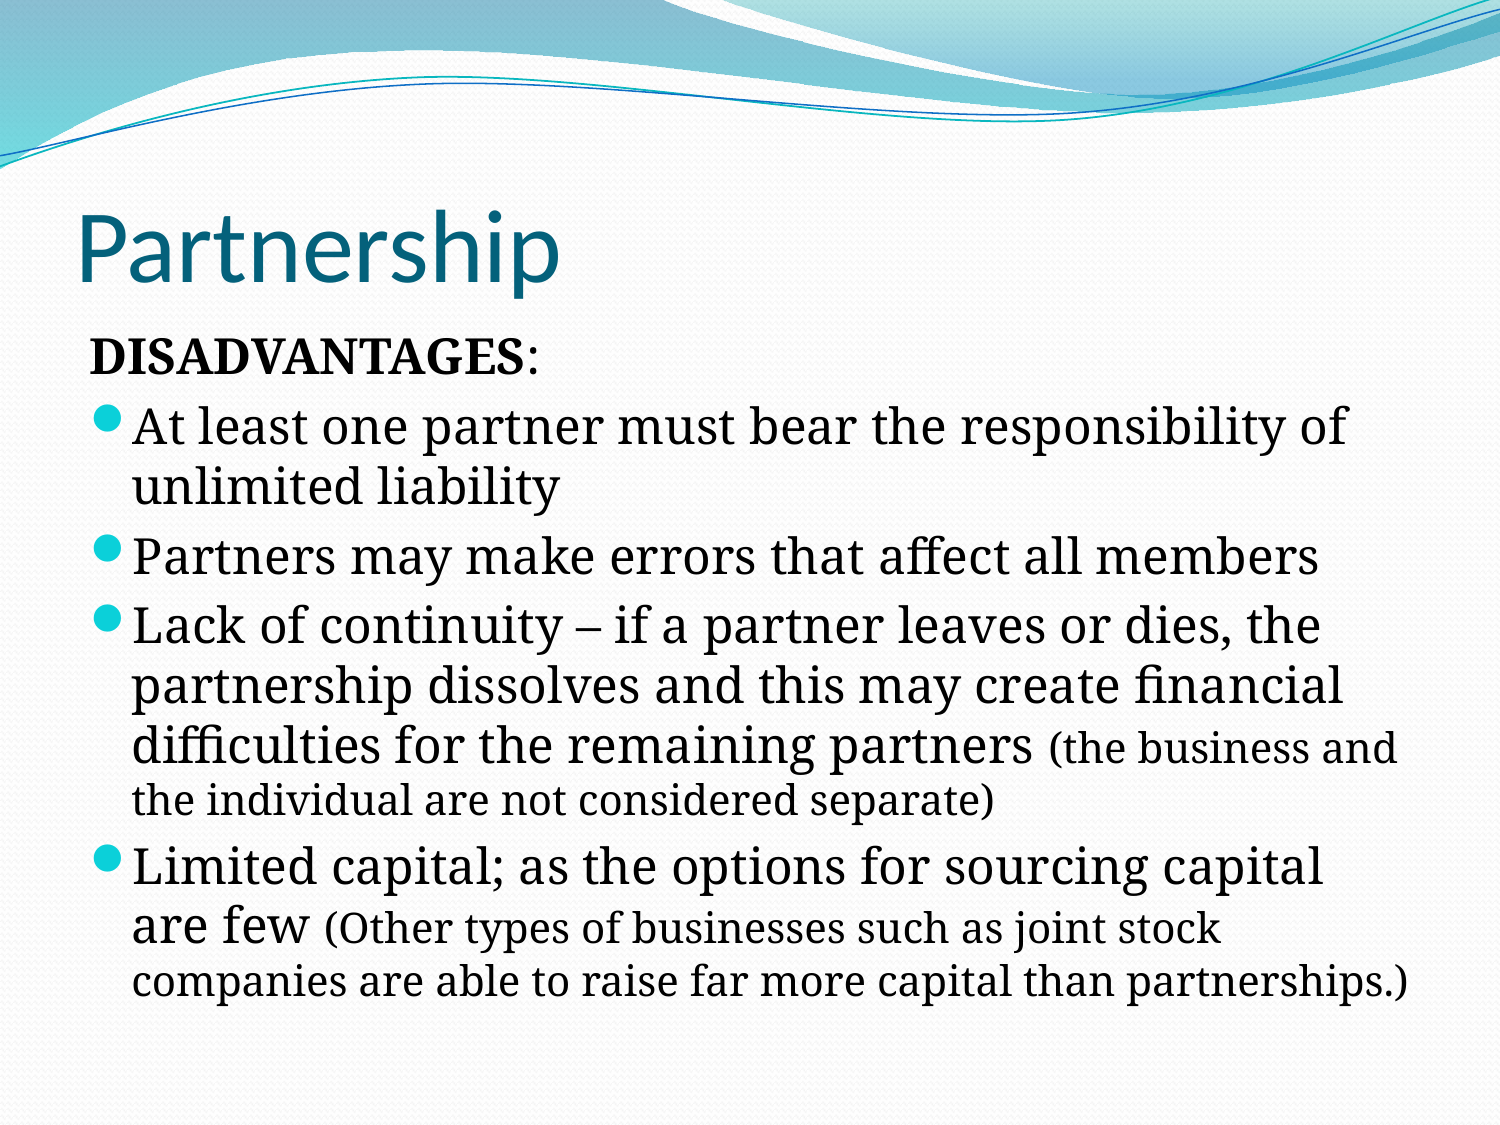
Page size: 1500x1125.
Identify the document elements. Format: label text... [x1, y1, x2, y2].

list DISADVANTAGES: At least one partner must bear the responsibility of unlimited liability Partners may make errors that affect all members Lack of continuity – if a partner leaves or dies, the partnership dissolves and this may create financial difficulties for the remaining partners (the business and the individual are not considered separate) Limited capital; as the options for sourcing capital are few (Other types of businesses such as joint stock companies are able to raise far more capital than partnerships.) [75, 317, 1425, 1038]
title Partnership [75, 115, 1425, 303]
